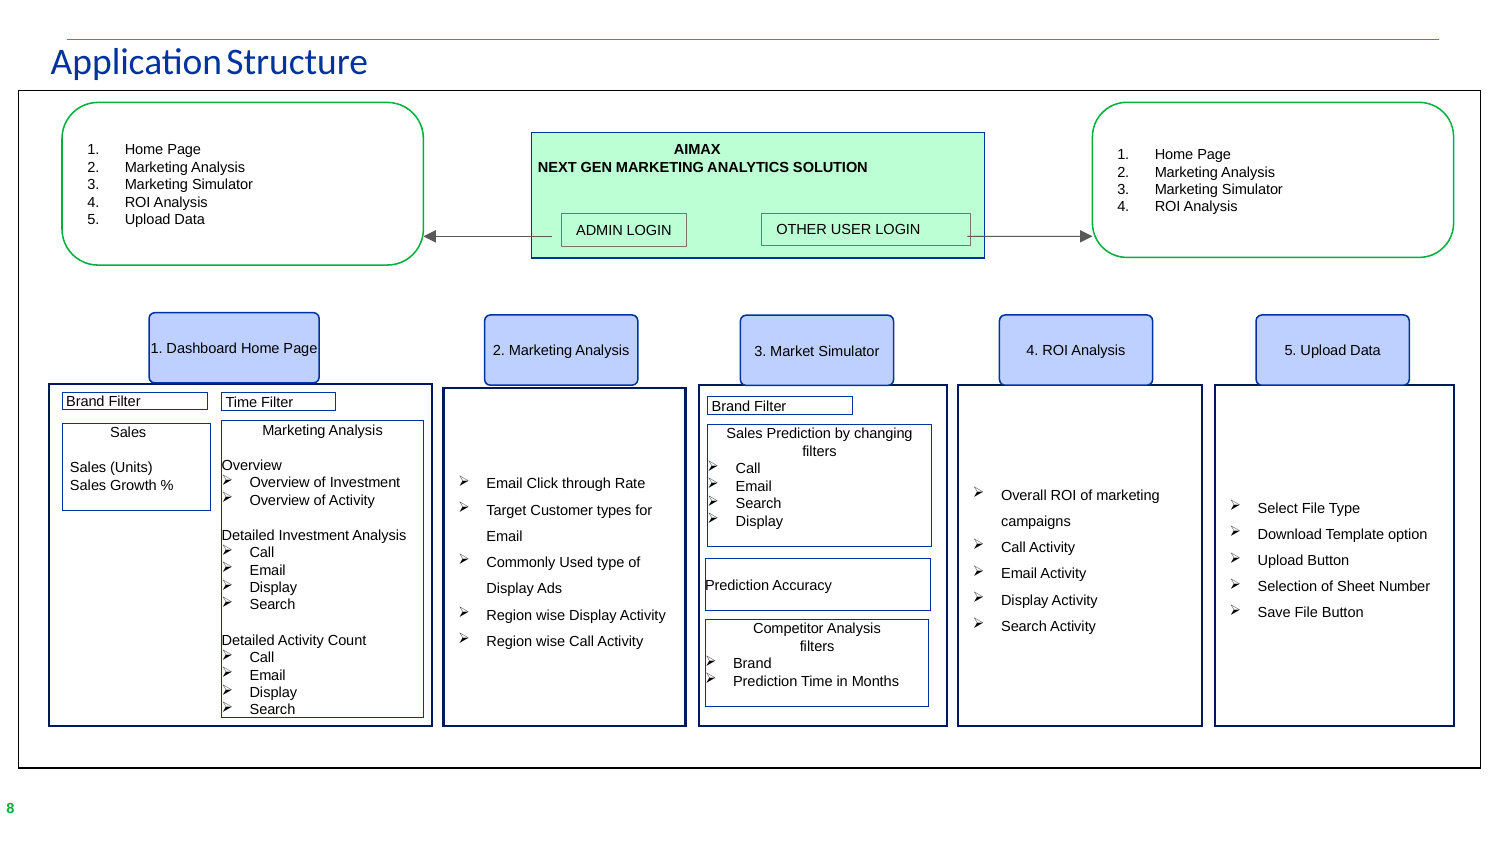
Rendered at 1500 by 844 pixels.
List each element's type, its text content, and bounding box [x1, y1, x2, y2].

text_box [49, 102, 1454, 727]
slide_number 8 [6, 776, 95, 839]
title Application Structure [50, 42, 1440, 90]
text_box [18, 90, 1481, 769]
